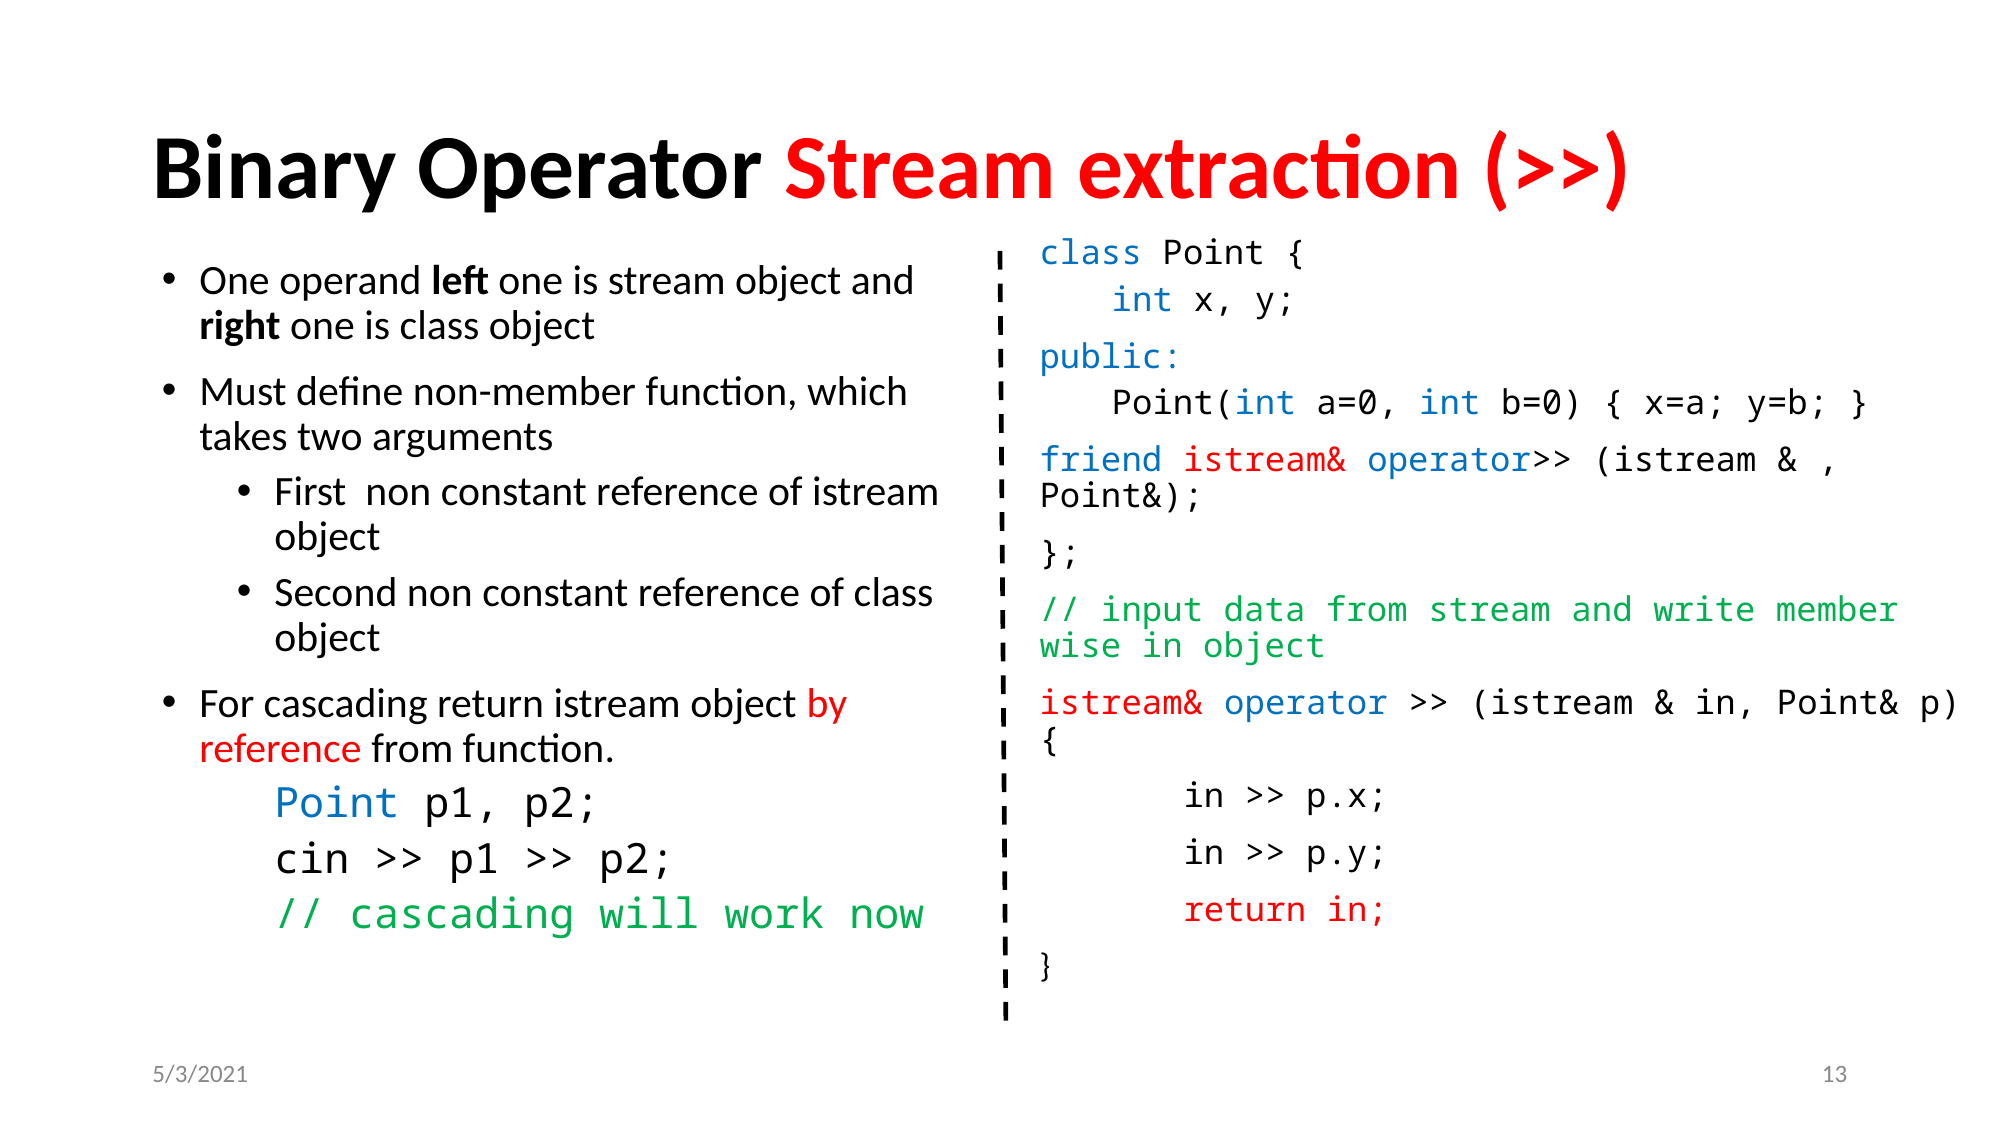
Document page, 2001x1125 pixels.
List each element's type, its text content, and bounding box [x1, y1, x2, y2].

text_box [999, 250, 1007, 1024]
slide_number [137, 1042, 588, 1103]
title Binary Operator Stream extraction (>>) [137, 59, 1863, 278]
text_box class Point { int x, y; public: Point(int a=0, int b=0) { x=a; y=b; } friend istream& operator>> (istream & , Point&); }; // input data from stream and write member wise in object istream& operator >> (istream & in, Point& p){ in >> p.x; in >> p.y; return in; } [1024, 228, 1994, 997]
list One operand left one is stream object and right one is class object Must define non-member function, which takes two arguments First non constant reference of istream object Second non constant reference of class object For cascading return istream object by reference from function. Point p1, p2; cin >> p1 >> p2; // cascading will work now [146, 250, 982, 1043]
slide_number ‹#› [1412, 1042, 1863, 1103]
